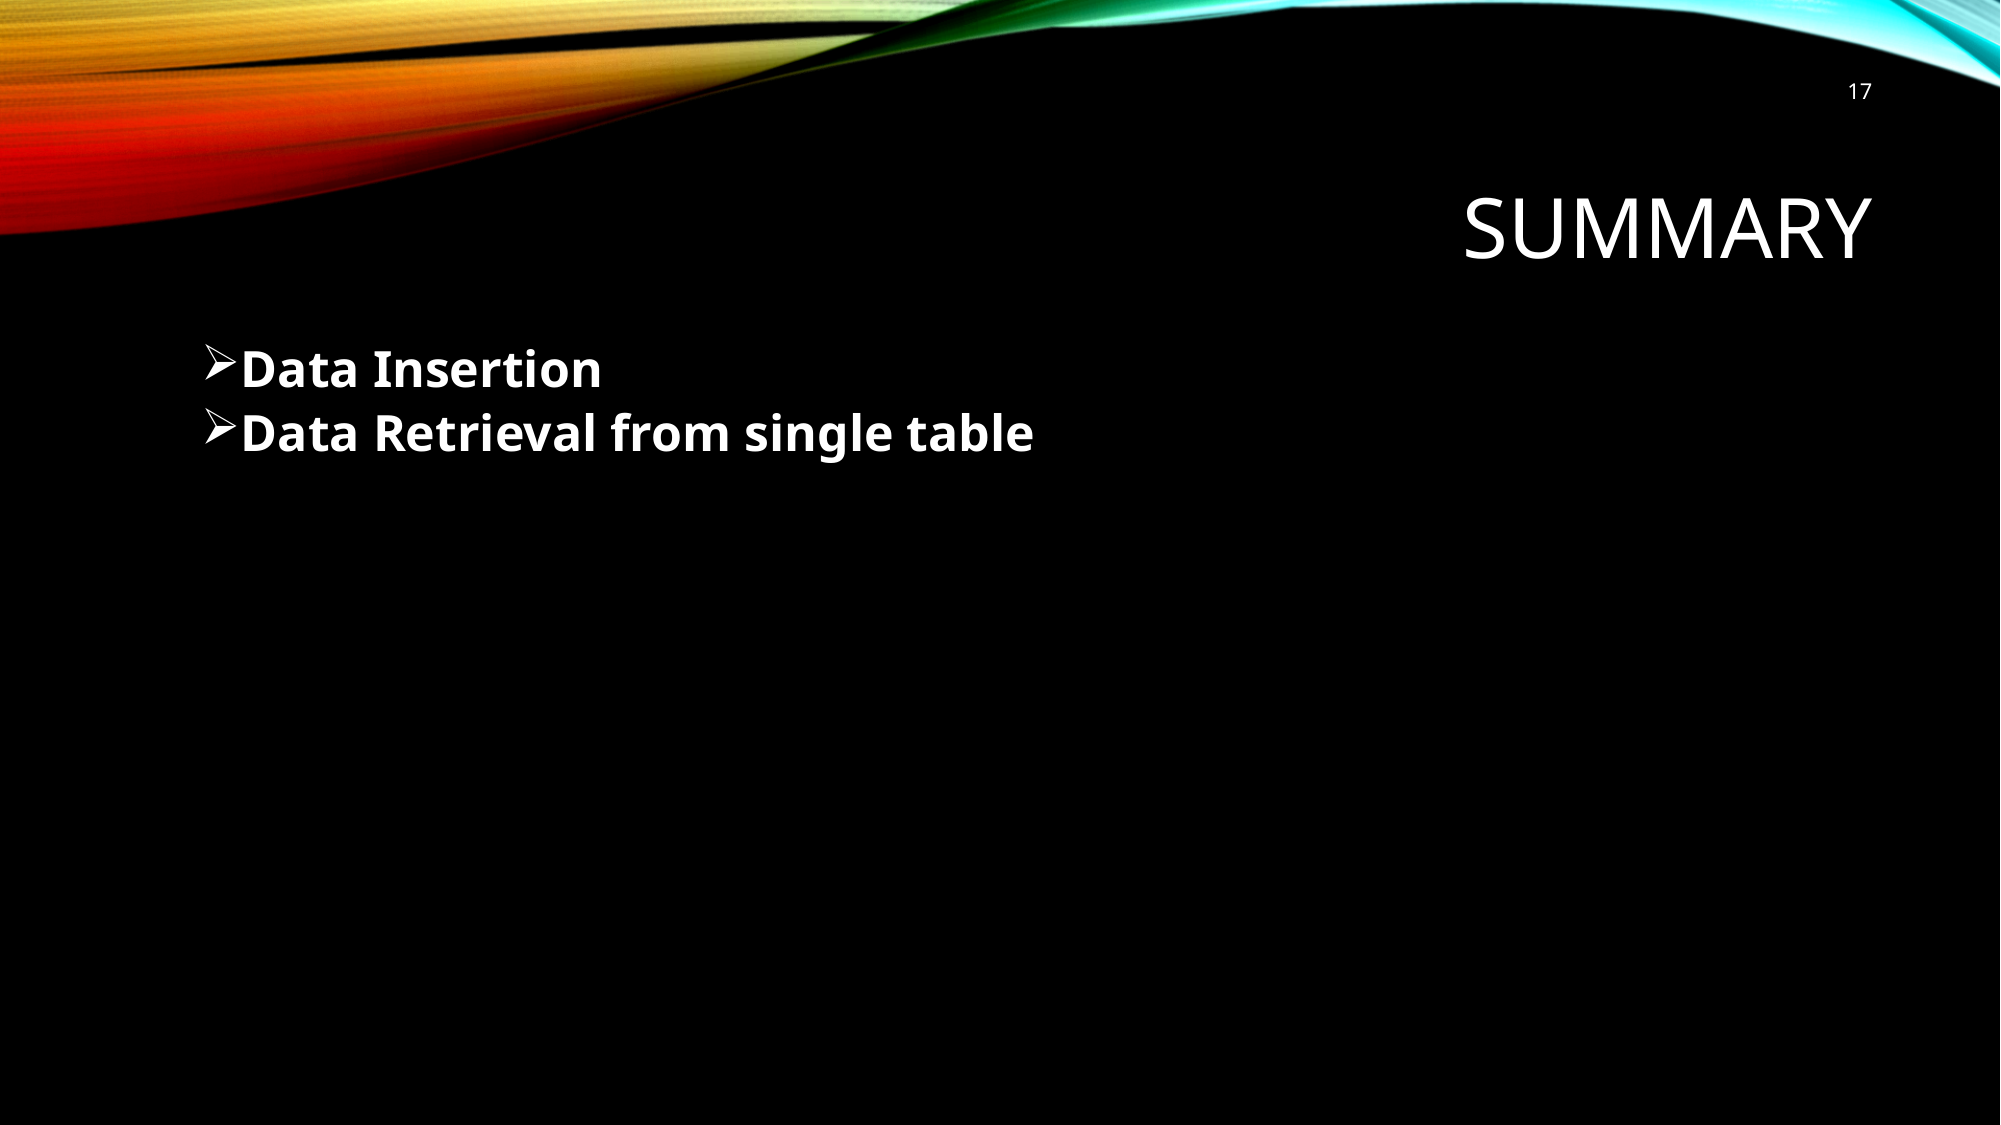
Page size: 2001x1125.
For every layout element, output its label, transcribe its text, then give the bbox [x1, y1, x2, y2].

slide_number 17 [1437, 62, 1888, 123]
title Summary [474, 125, 1888, 338]
list Data Insertion Data Retrieval from single table [111, 336, 1522, 974]
picture [0, 0, 2000, 237]
